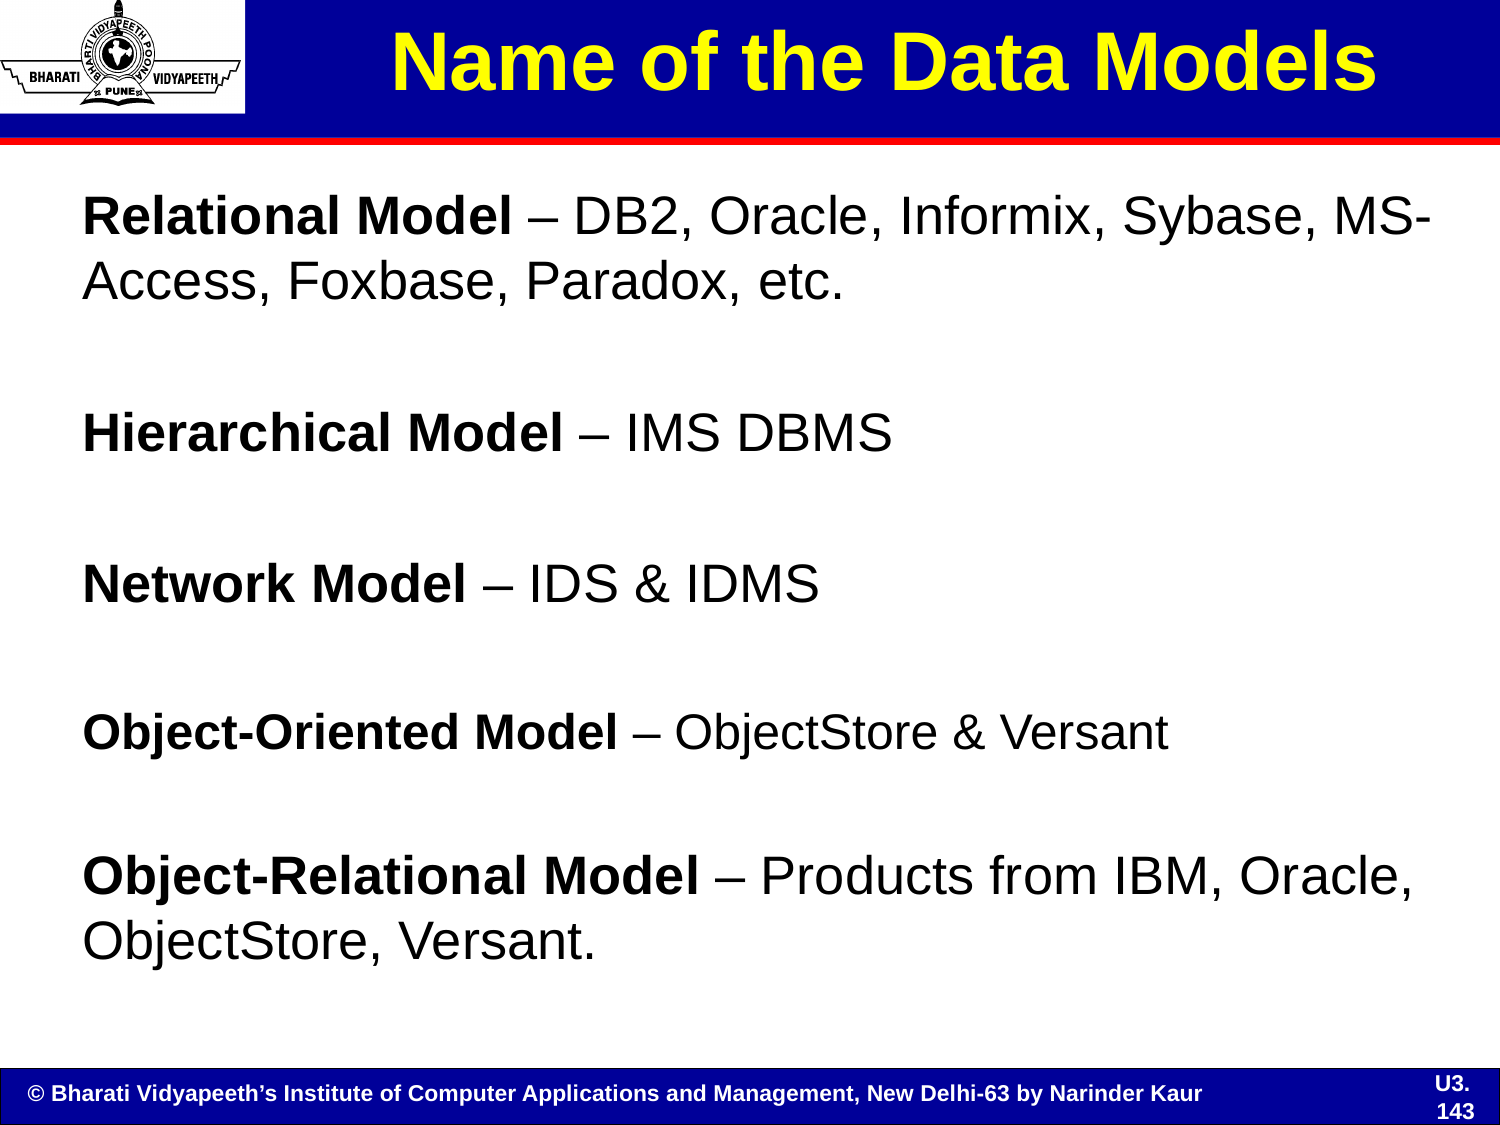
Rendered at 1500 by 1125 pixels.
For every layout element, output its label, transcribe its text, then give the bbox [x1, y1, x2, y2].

subtitle Relational Model – DB2, Oracle, Informix, Sybase, MS-Access, Foxbase, Paradox, etc. Hierarchical Model – IMS DBMS Network Model – IDS & IDMS Object-Oriented Model – ObjectStore & Versant Object-Relational Model – Products from IBM, Oracle, ObjectStore, Versant. [66, 172, 1456, 1024]
title Name of the Data Models [294, 0, 1475, 132]
picture [0, 0, 241, 106]
